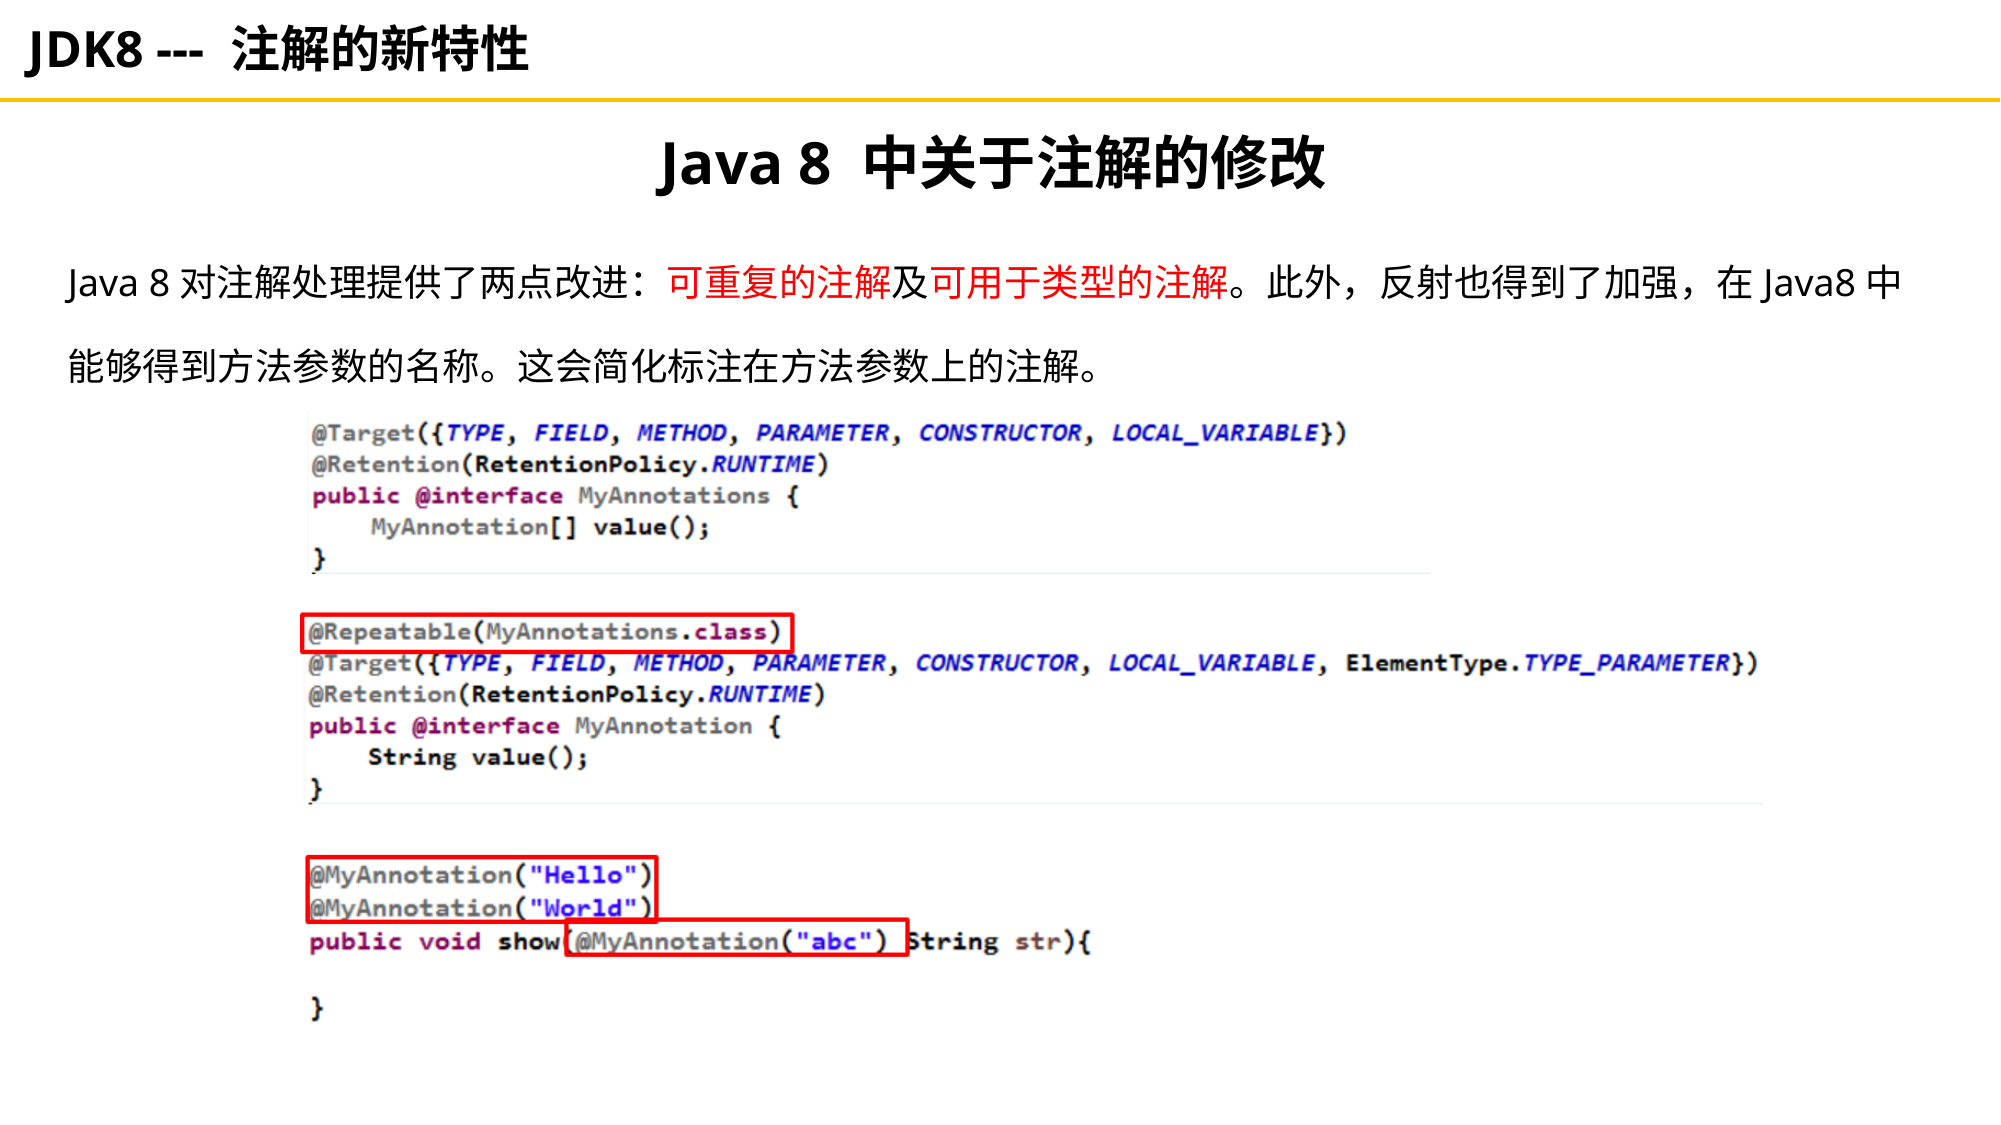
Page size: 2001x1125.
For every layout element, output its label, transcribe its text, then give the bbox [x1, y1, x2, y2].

text_box JDK8 --- 注解的新特性 [13, 9, 545, 85]
text_box Java 8对注解处理提供了两点改进：可重复的注解及可用于类型的注解。此外，反射也得到了加强，在Java8中能够得到方法参数的名称。这会简化标注在方法参数上的注解。 [53, 213, 1948, 395]
picture [299, 403, 1763, 1025]
text_box Java 8 中关于注解的修改 [183, 119, 1805, 204]
